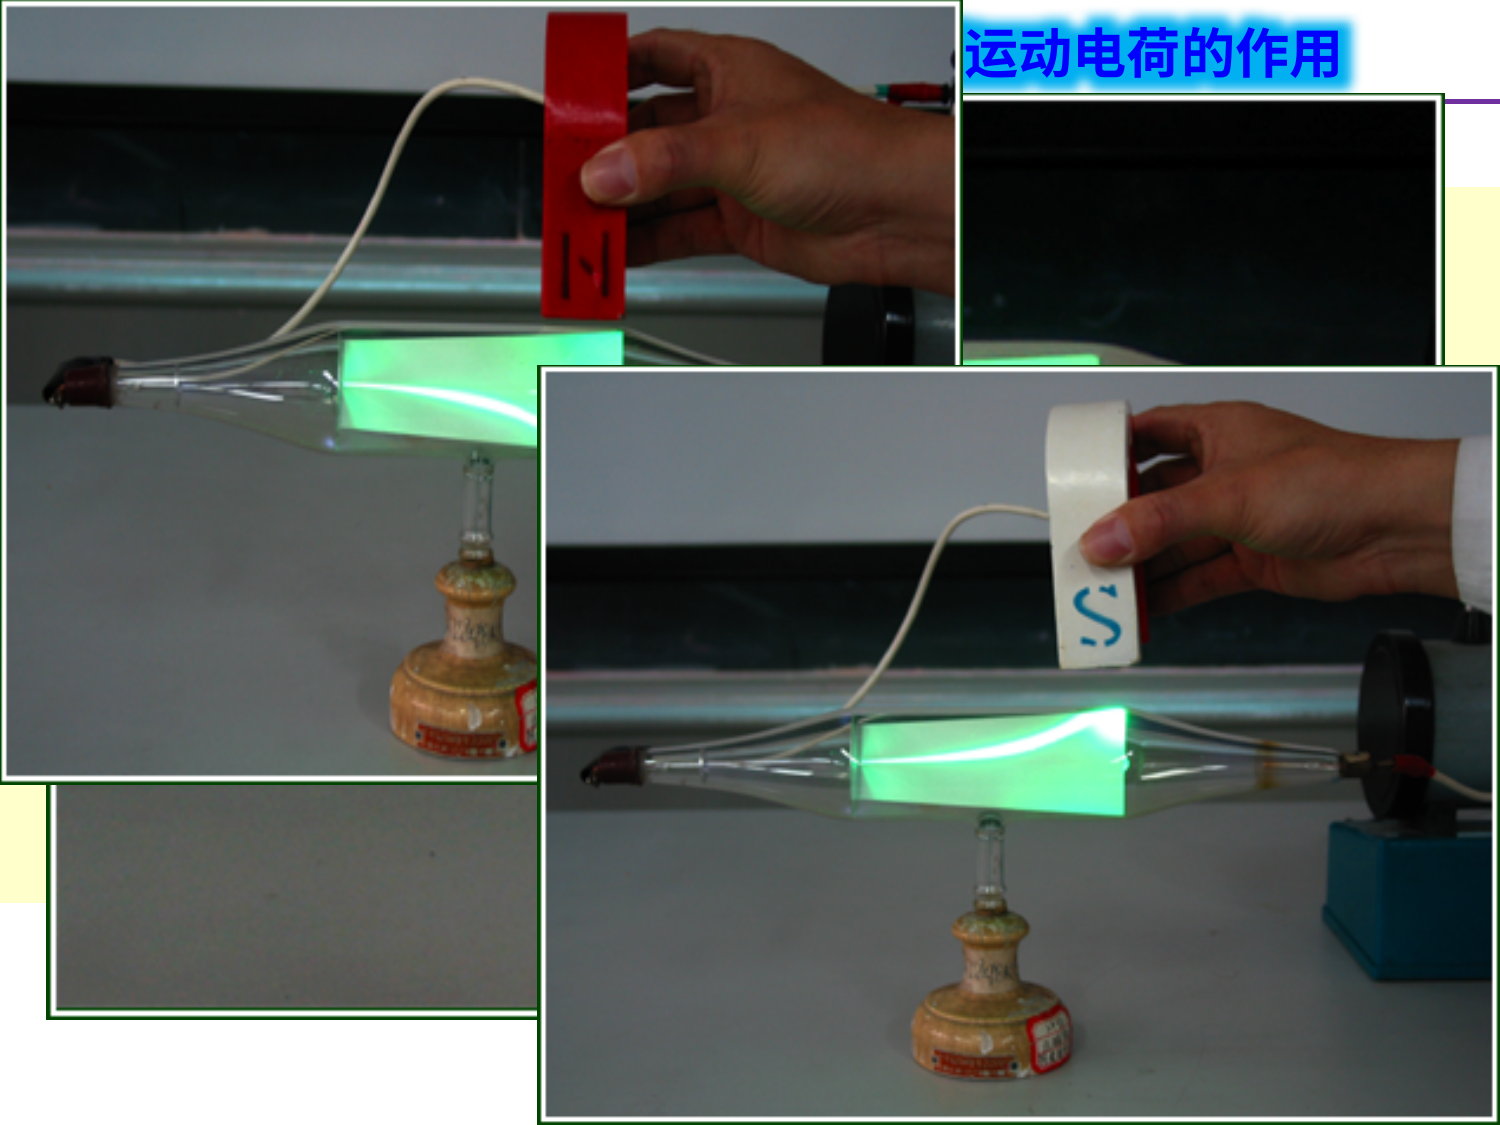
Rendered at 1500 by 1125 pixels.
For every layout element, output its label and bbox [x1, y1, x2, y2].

text_box [0, 793, 532, 1020]
text_box [966, 93, 1445, 363]
picture [0, 0, 1500, 1125]
